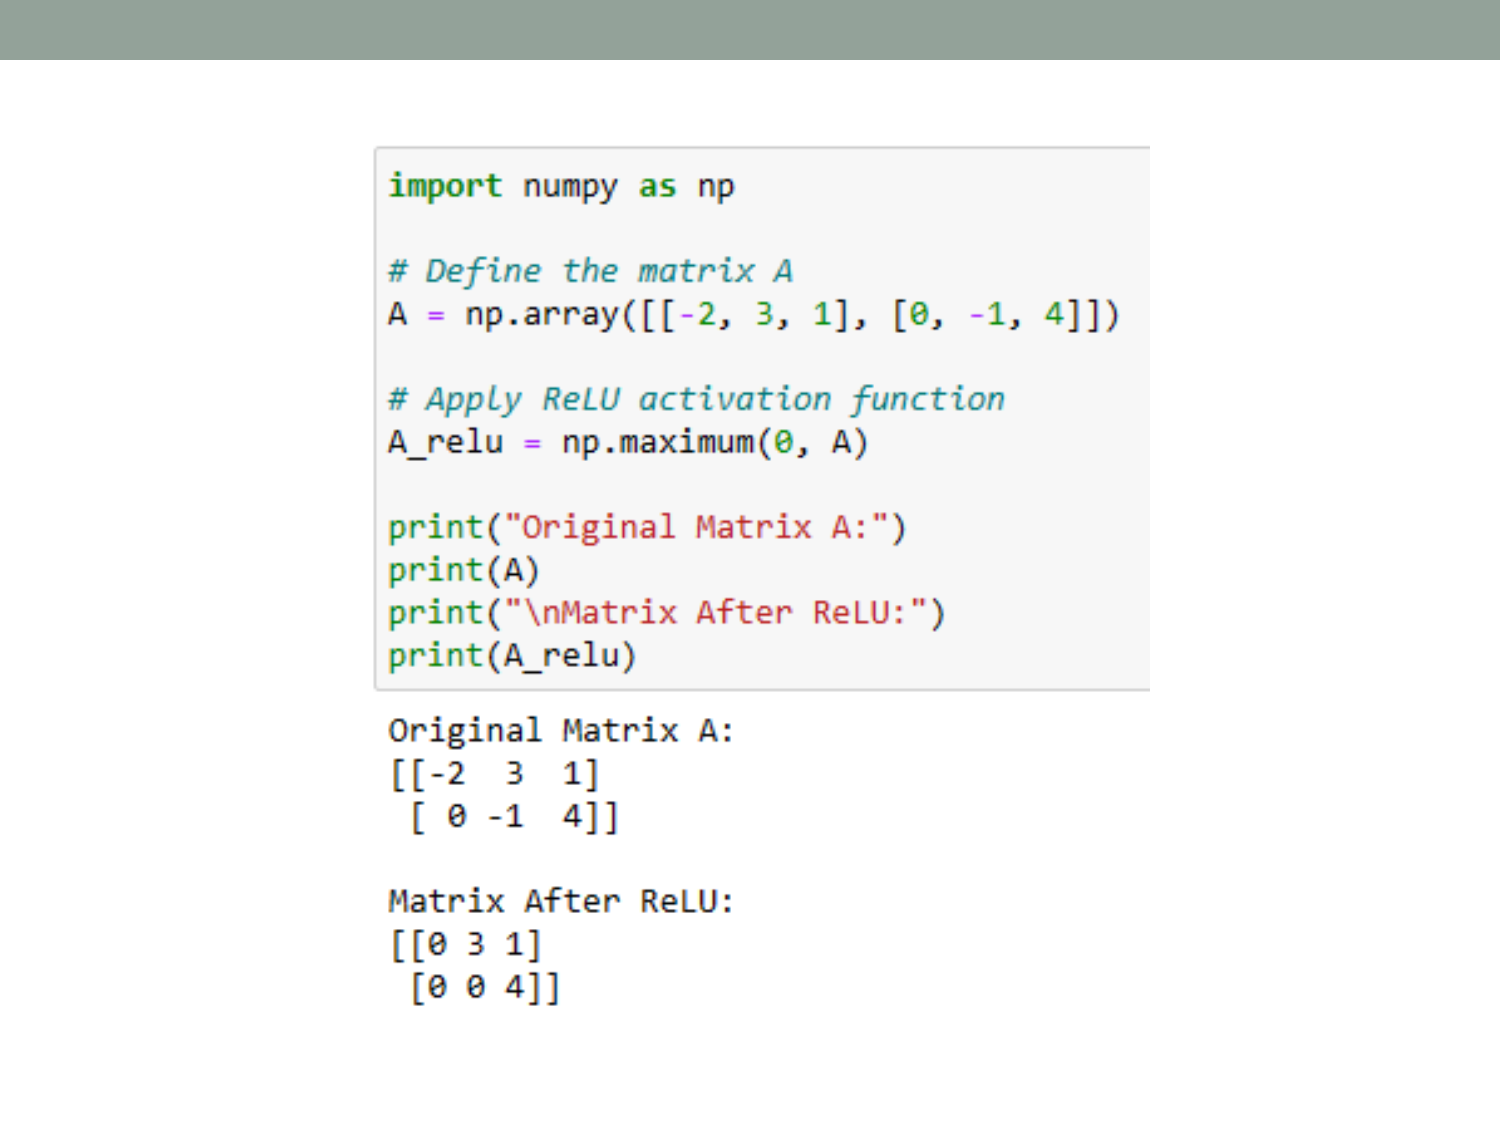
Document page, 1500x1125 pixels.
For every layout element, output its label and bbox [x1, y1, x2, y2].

picture [362, 137, 1151, 1031]
